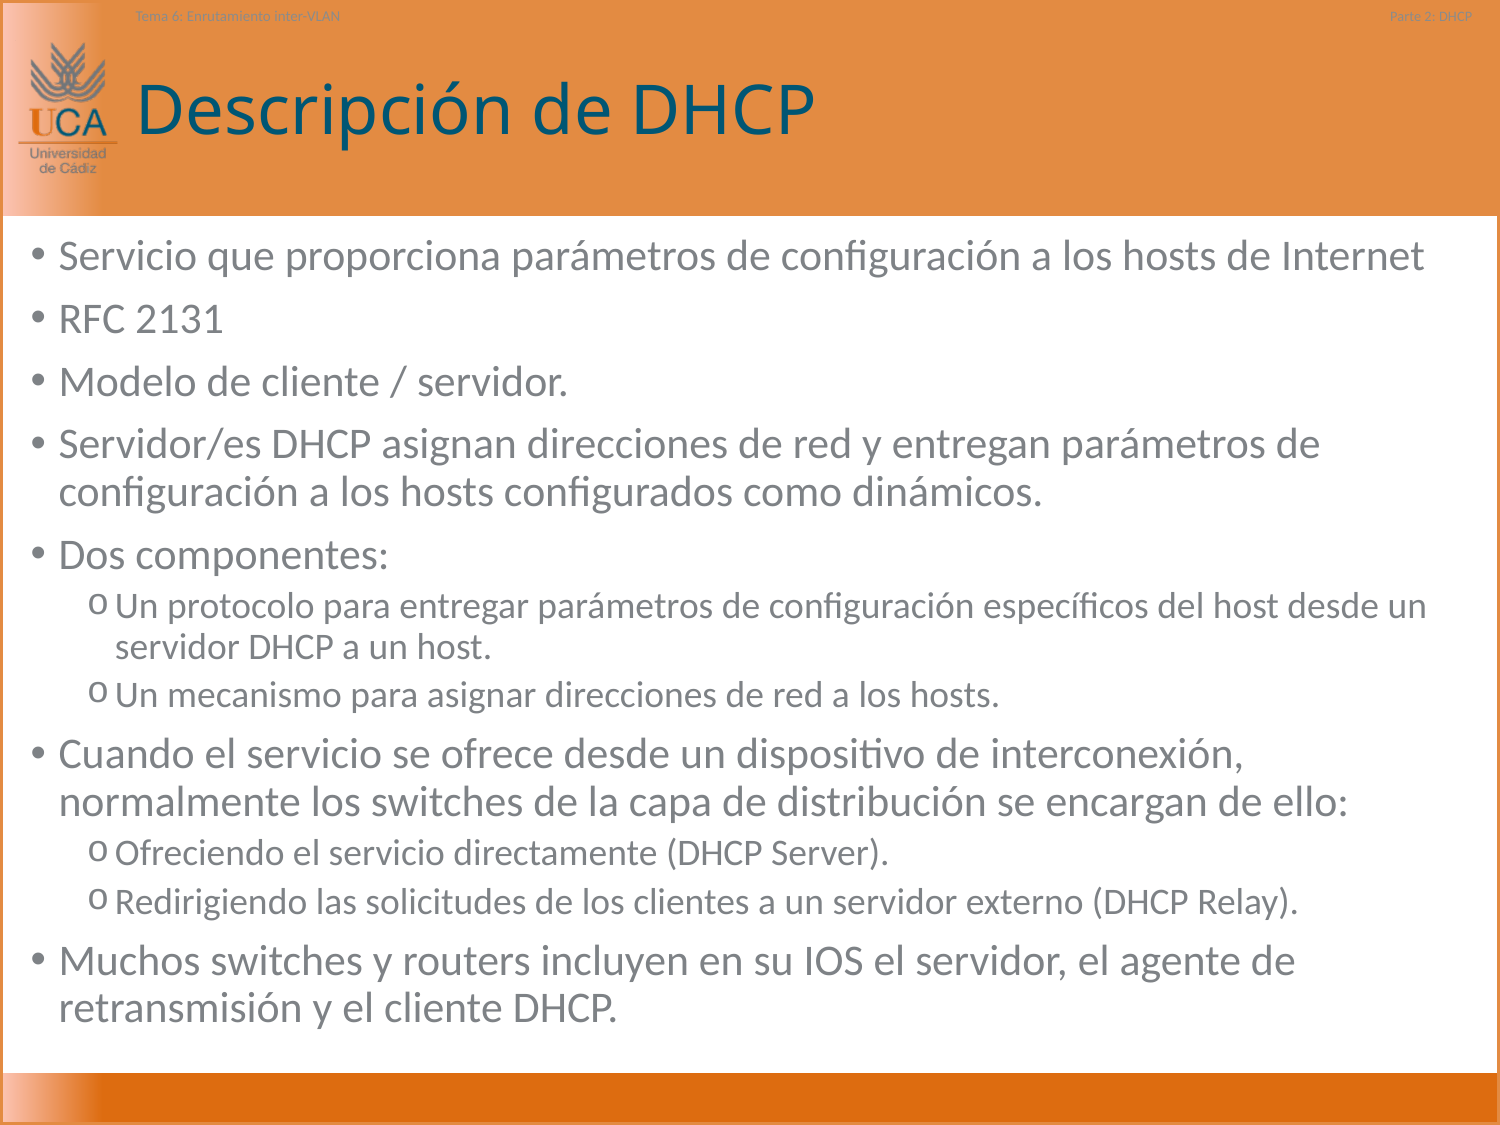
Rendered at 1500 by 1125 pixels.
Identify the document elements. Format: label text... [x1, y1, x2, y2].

picture [15, 40, 121, 176]
list Tema 6: Enrutamiento inter-VLAN [120, 1, 831, 33]
title Descripción de DHCP [120, 48, 1488, 176]
list Servicio que proporciona parámetros de configuración a los hosts de Internet RFC 2131 Modelo de cliente / servidor. Servidor/es DHCP asignan direcciones de red y entregan parámetros de configuración a los hosts configurados como dinámicos. Dos componentes: Un protocolo para entregar parámetros de configuración específicos del host desde un servidor DHCP a un host. Un mecanismo para asignar direcciones de red a los hosts. Cuando el servicio se ofrece desde un dispositivo de interconexión, normalmente los switches de la capa de distribución se encargan de ello: Ofreciendo el servicio directamente (DHCP Server). Redirigiendo las solicitudes de los clientes a un servidor externo (DHCP Relay). Muchos switches y routers incluyen en su IOS el servidor, el agente de retransmisión y el cliente DHCP. [15, 225, 1488, 1074]
list Parte 2: DHCP [841, 1, 1488, 33]
